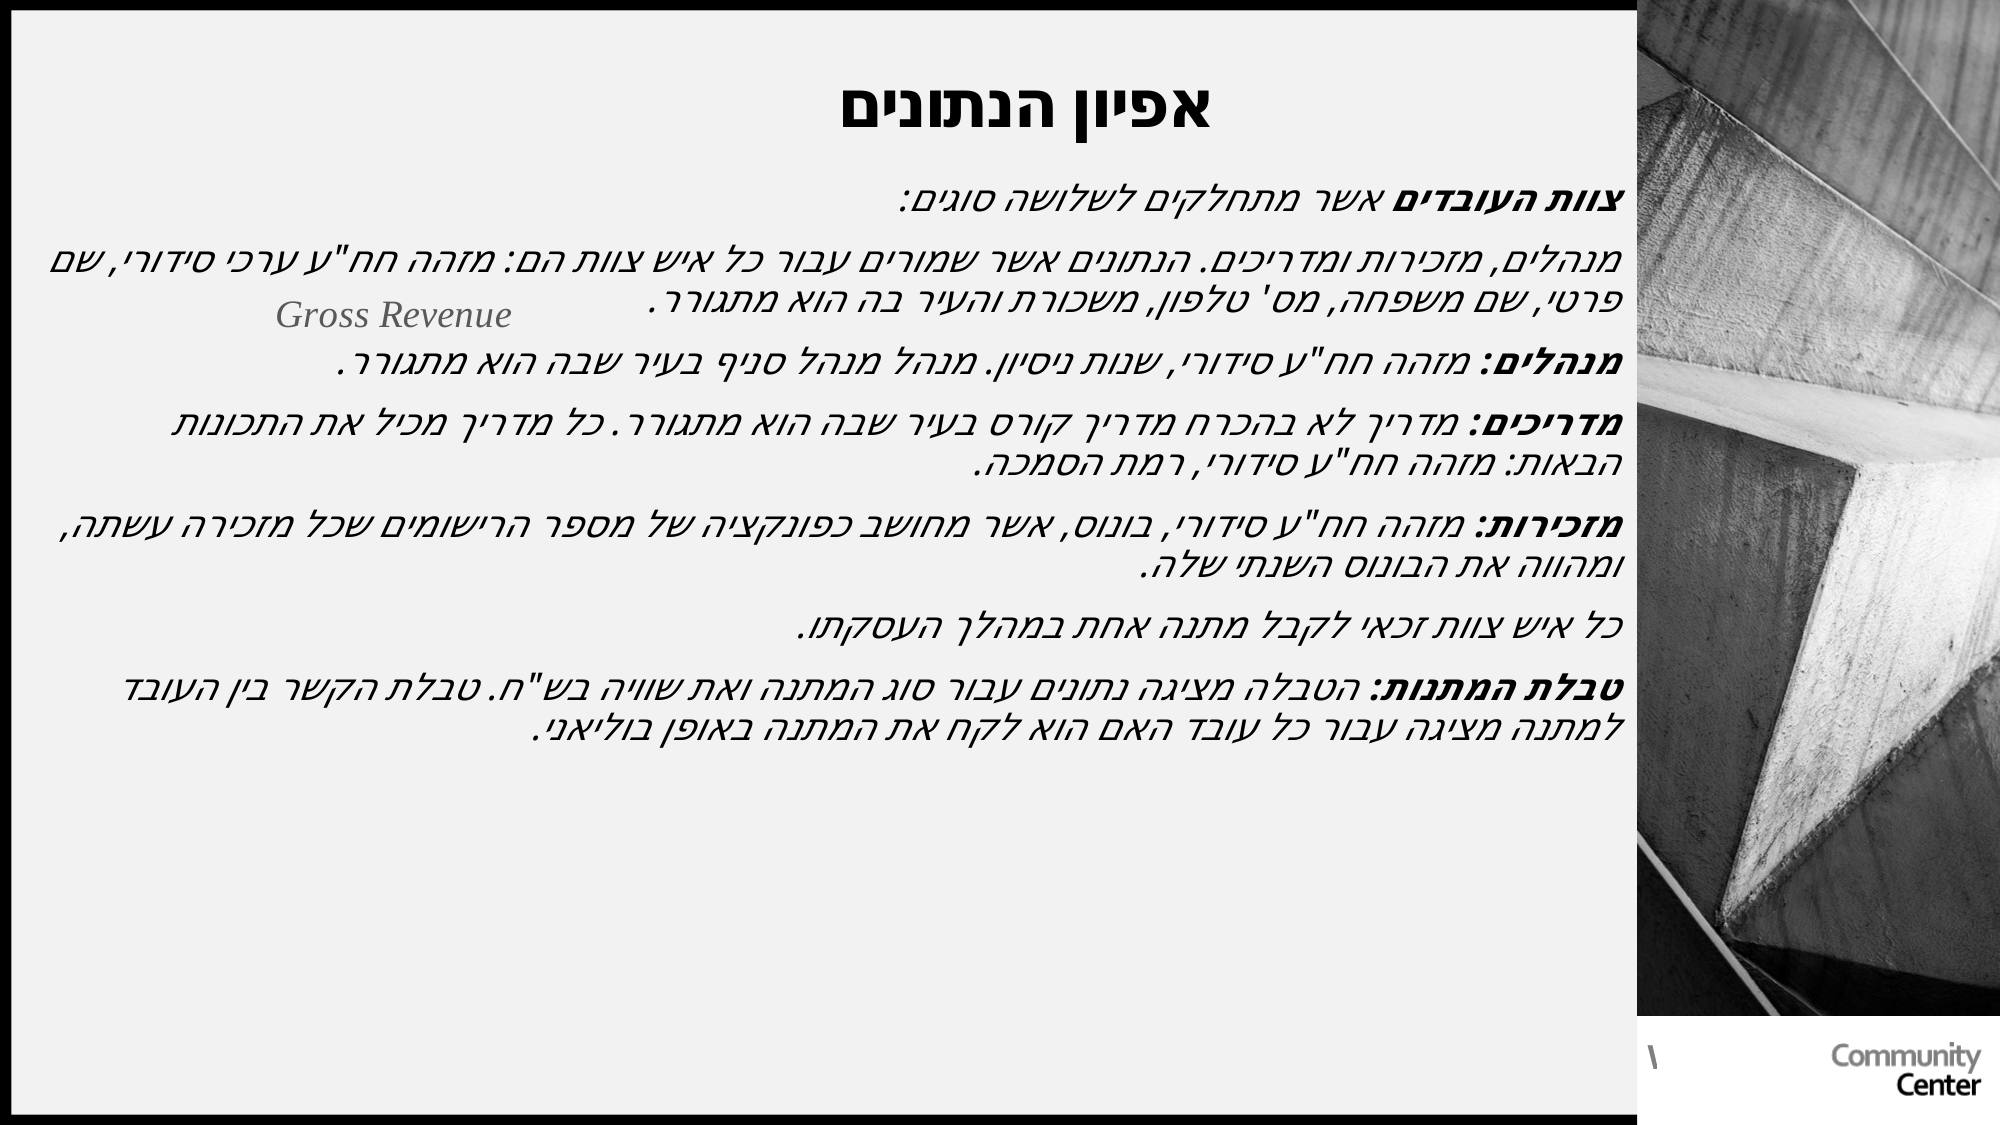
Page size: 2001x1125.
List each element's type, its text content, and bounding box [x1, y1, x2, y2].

title אפיון הנתונים [70, 70, 1637, 142]
chart [70, 258, 717, 988]
list צוות העובדים אשר מתחלקים לשלושה סוגים: מנהלים, מזכירות ומדריכים. הנתונים אשר שמורים עבור כל איש צוות הם: מזהה חח"ע ערכי סידורי, שם פרטי, שם משפחה, מס' טלפון, משכורת והעיר בה הוא מתגורר. מנהלים: מזהה חח"ע סידורי, שנות ניסיון. מנהל מנהל סניף בעיר שבה הוא מתגורר. מדריכים: מדריך לא בהכרח מדריך קורס בעיר שבה הוא מתגורר. כל מדריך מכיל את התכונות הבאות: מזהה חח"ע סידורי, רמת הסמכה. מזכירות: מזהה חח"ע סידורי, בונוס, אשר מחושב כפונקציה של מספר הרישומים שכל מזכירה עשתה, ומהווה את הבונוס השנתי שלה. כל איש צוות זכאי לקבל מתנה אחת במהלך העסקתו. טבלת המתנות: הטבלה מציגה נתונים עבור סוג המתנה ואת שוויה בש"ח. טבלת הקשר בין העובד למתנה מציגה עבור כל עובד האם הוא לקח את המתנה באופן בוליאני. [44, 178, 1620, 1020]
picture [1637, 0, 2000, 1125]
